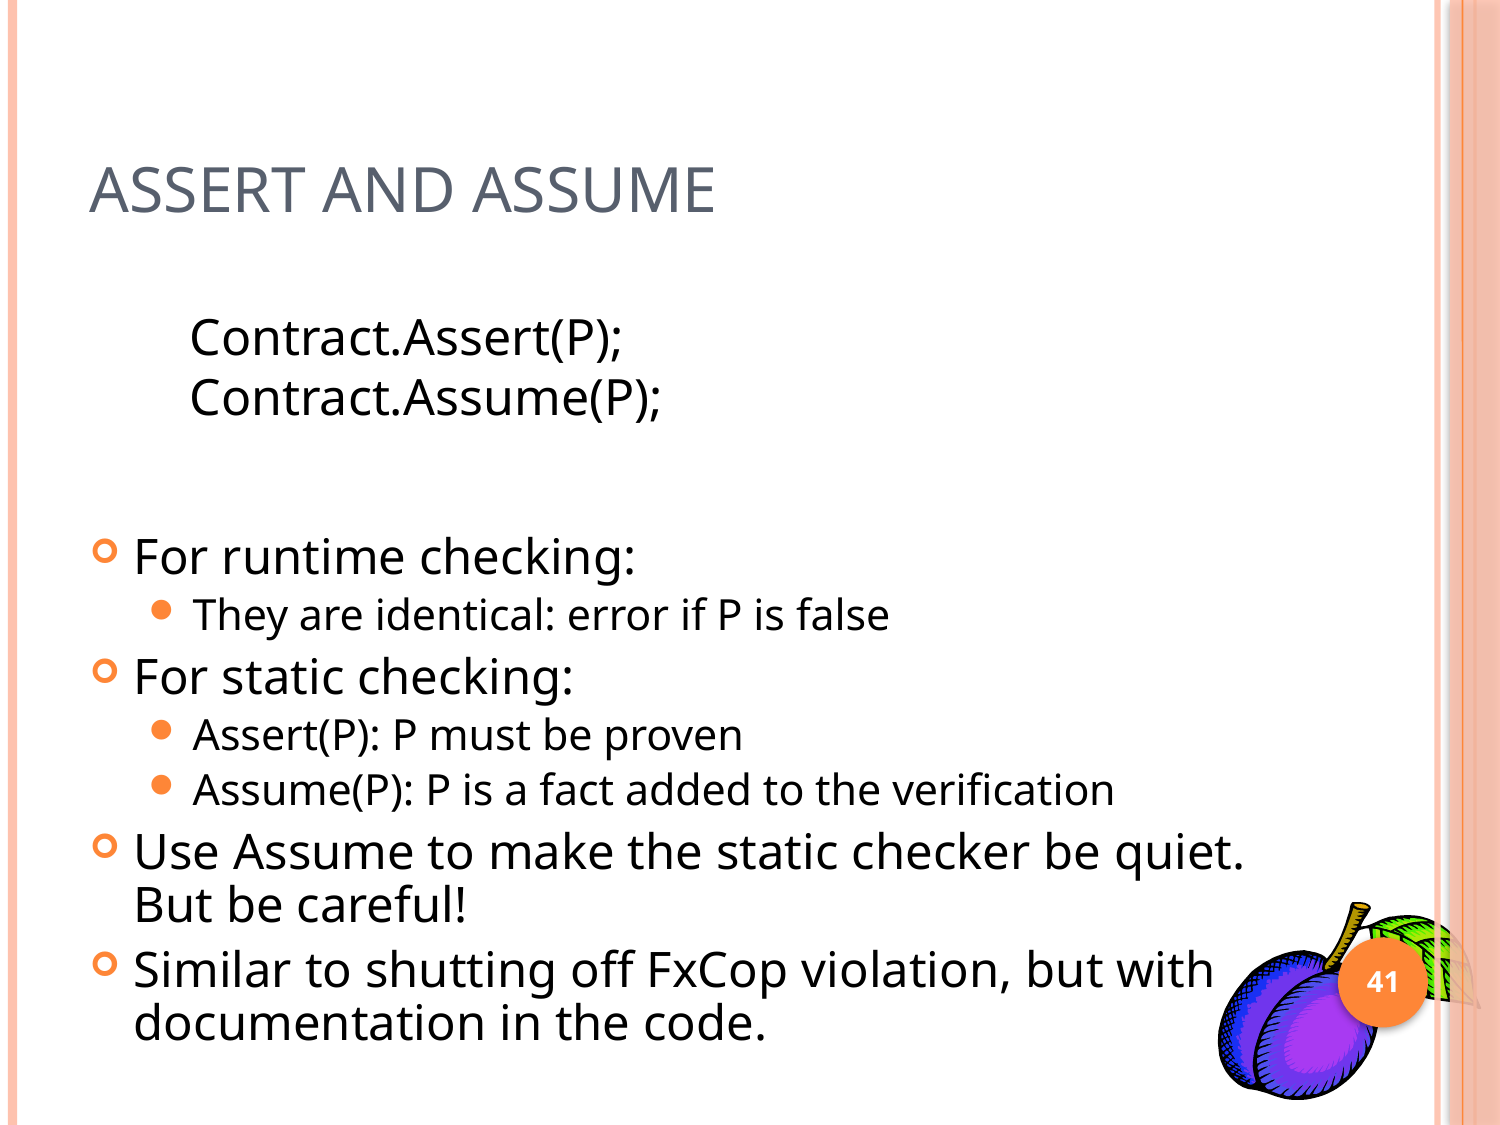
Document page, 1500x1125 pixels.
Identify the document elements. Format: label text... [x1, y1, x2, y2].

list For runtime checking: They are identical: error if P is false For static checking: Assert(P): P must be proven Assume(P): P is a fact added to the verification Use Assume to make the static checker be quiet. But be careful! Similar to shutting off FxCop violation, but with documentation in the code. [75, 525, 1300, 1062]
text_box Contract.Assert(P); Contract.Assume(P); [174, 298, 1225, 433]
slide_number 41 [1333, 940, 1434, 1027]
title Assert and Assume [75, 45, 1300, 233]
